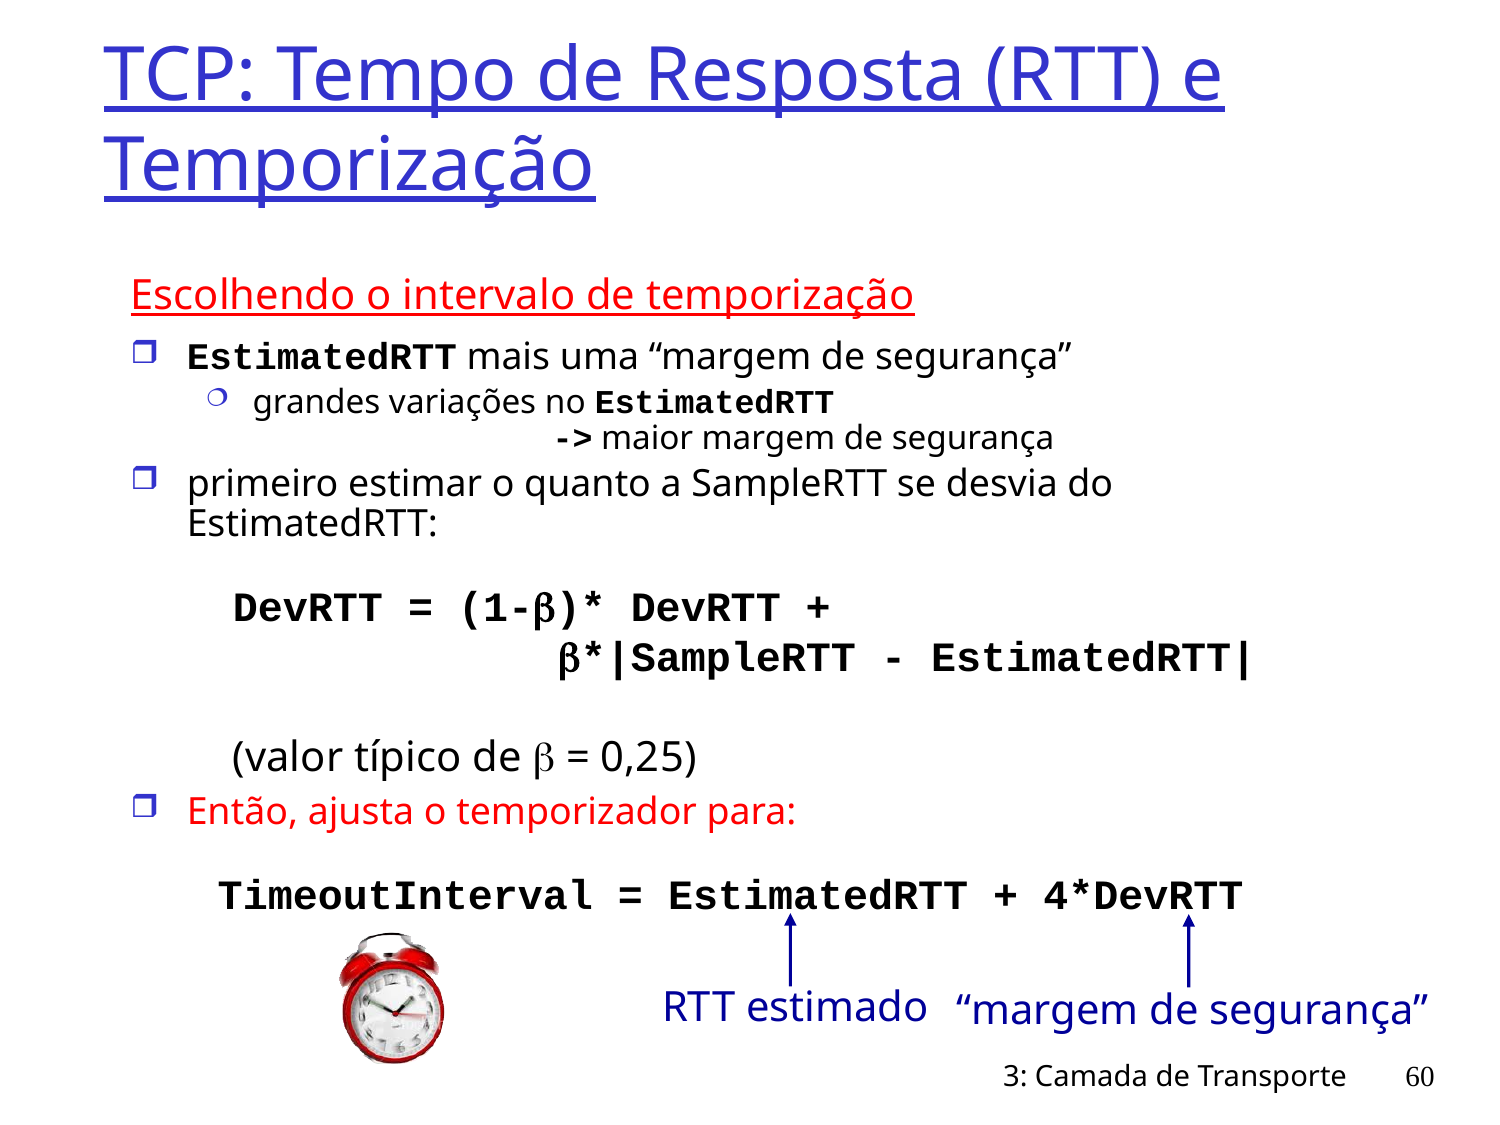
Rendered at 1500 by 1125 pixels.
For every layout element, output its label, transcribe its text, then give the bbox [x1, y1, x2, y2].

text_box [1182, 914, 1195, 988]
text_box DevRTT = (1-b)* DevRTT + b*|SampleRTT - EstimatedRTT| (valor típico de b = 0,25) [218, 572, 1363, 838]
text_box TimeoutInterval = EstimatedRTT + 4*DevRTT [202, 860, 1258, 926]
title TCP: Tempo de Resposta (RTT) e Temporização [88, 21, 1365, 210]
picture [325, 927, 450, 1064]
text_box [784, 913, 797, 987]
slide_number 60 [1338, 1049, 1451, 1125]
text_box RTT estimado [647, 972, 944, 1038]
list Escolhendo o intervalo de temporização EstimatedRTT mais uma “margem de segurança” grandes variações no EstimatedRTT -> maior margem de segurança primeiro estimar o quanto a SampleRTT se desvia do EstimatedRTT: Então, ajusta o temporizador para: [115, 266, 1369, 1007]
footer 3: Camada de Transporte [887, 1049, 1338, 1125]
text_box “margem de segurança” [941, 975, 1444, 1041]
